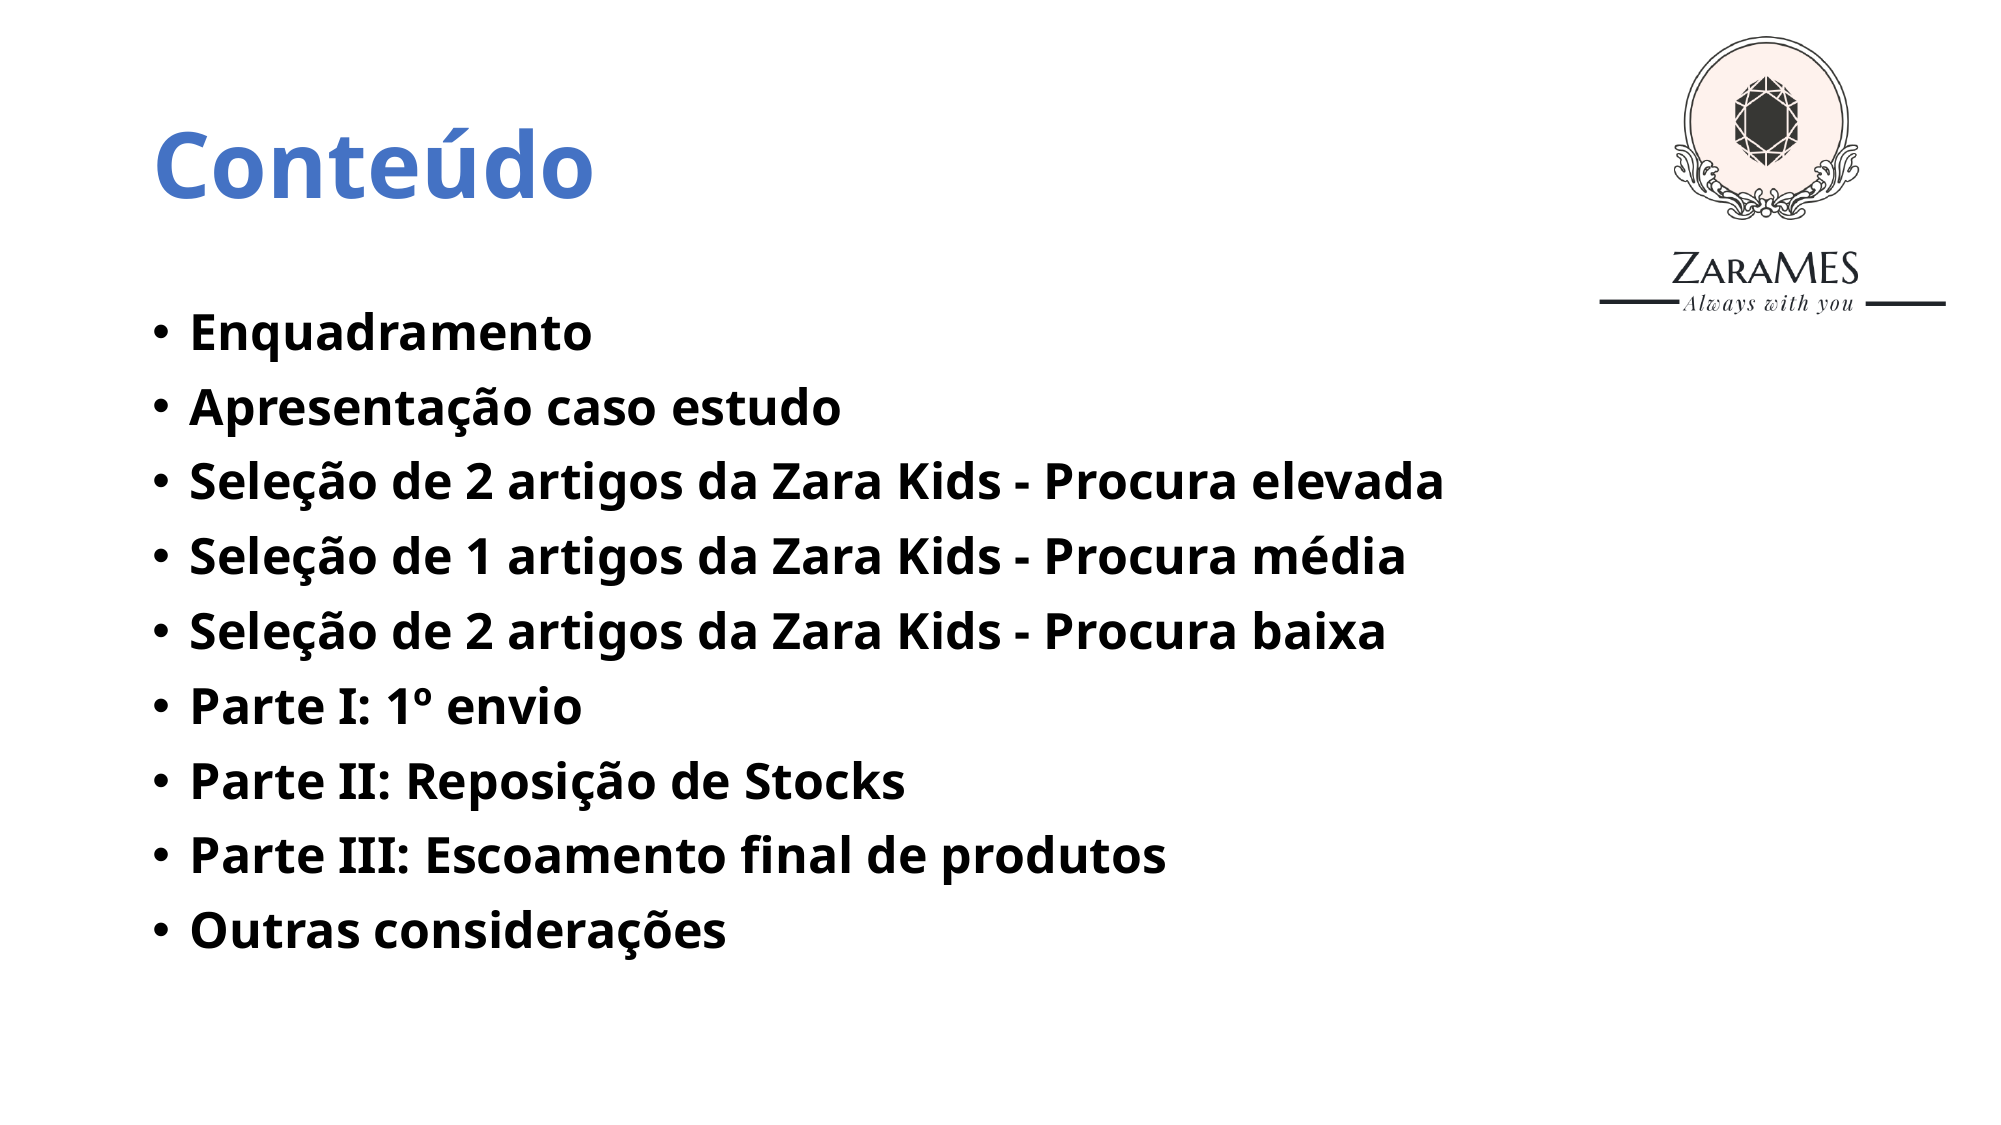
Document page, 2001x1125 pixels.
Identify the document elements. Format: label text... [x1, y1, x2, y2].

list Enquadramento Apresentação caso estudo Seleção de 2 artigos da Zara Kids - Procura elevada Seleção de 1 artigos da Zara Kids - Procura média Seleção de 2 artigos da Zara Kids - Procura baixa Parte I: 1º envio Parte II: Reposição de Stocks Parte III: Escoamento final de produtos Outras considerações [137, 299, 1863, 1014]
picture [1569, 31, 1967, 317]
title Conteúdo [137, 59, 1569, 278]
